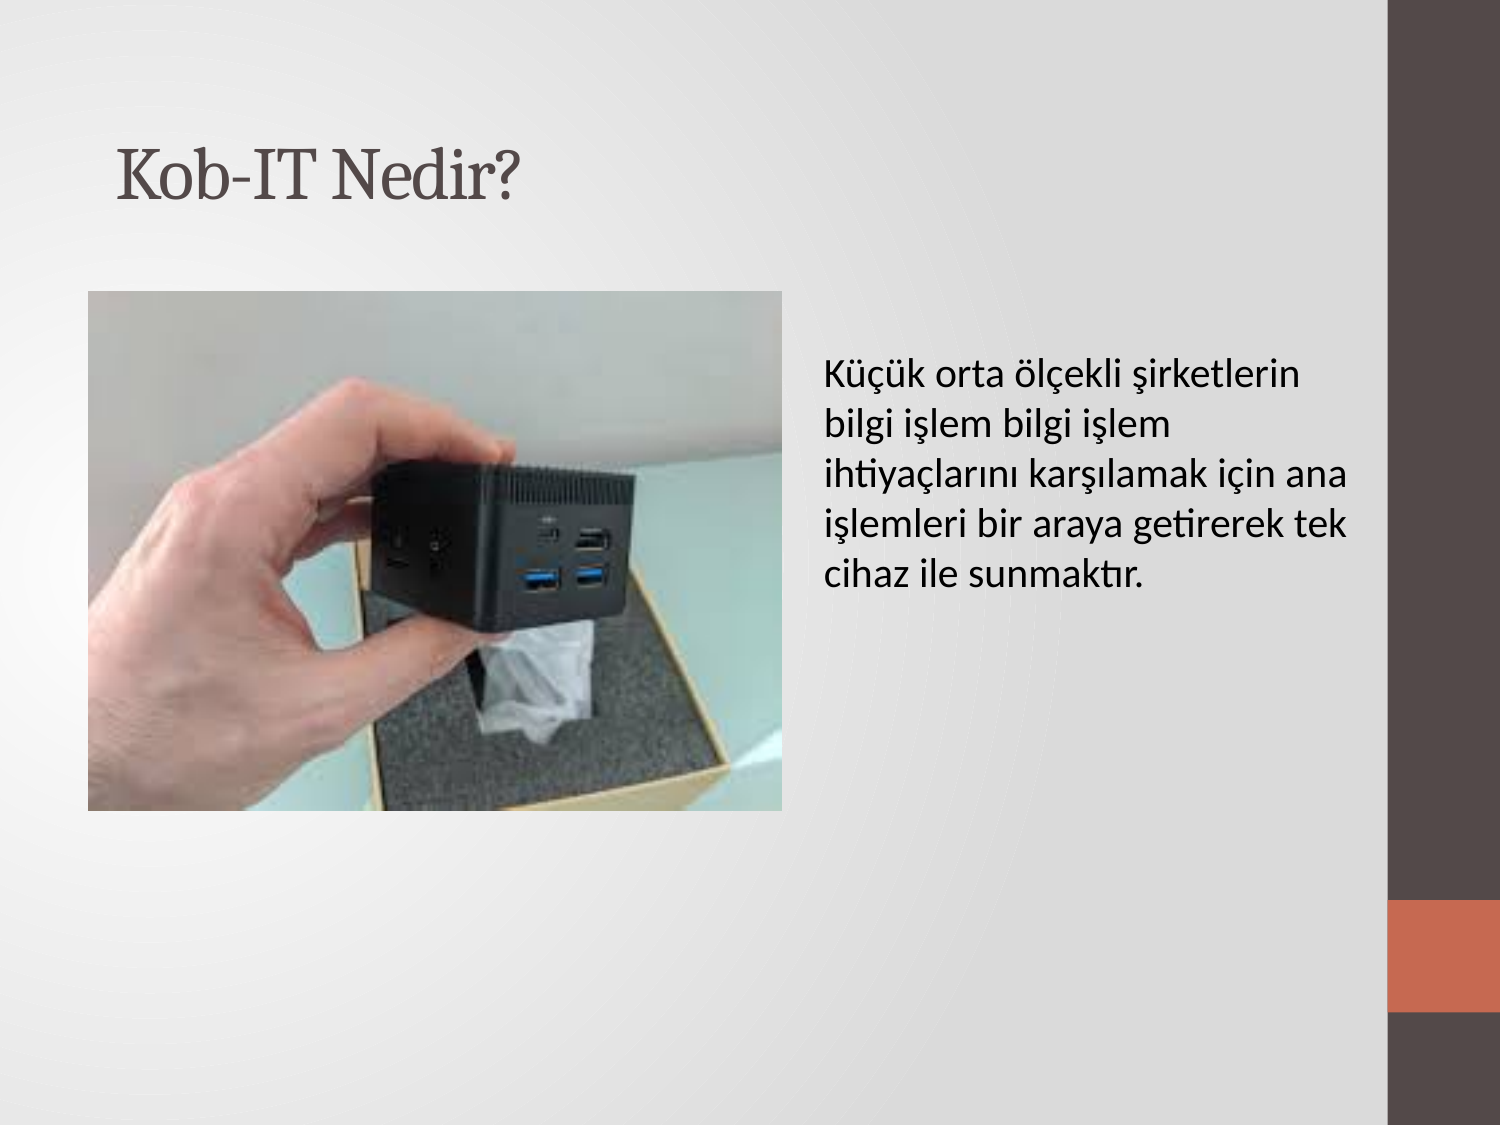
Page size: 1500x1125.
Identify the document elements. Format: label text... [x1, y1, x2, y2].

subtitle Küçük orta ölçekli şirketlerin bilgi işlem bilgi işlem ihtiyaçlarını karşılamak için ana işlemleri bir araya getirerek tek cihaz ile sunmaktır. [809, 338, 1376, 717]
picture [87, 290, 783, 812]
title Kob-IT Nedir? [100, 101, 1338, 222]
